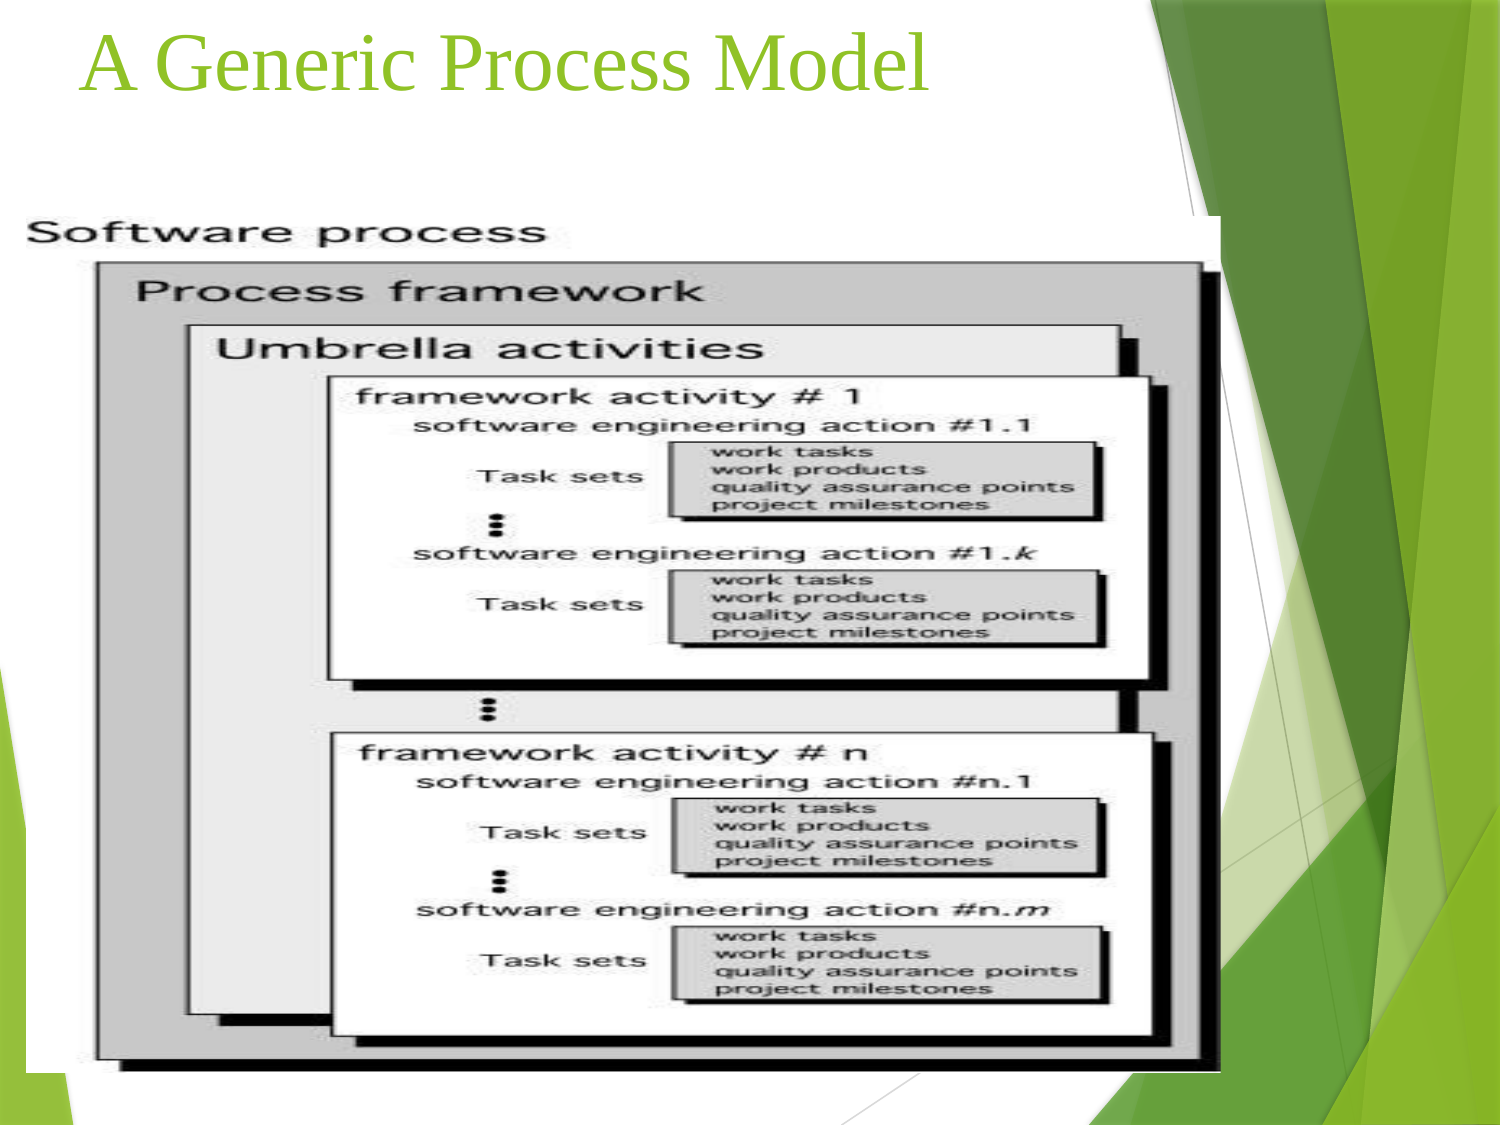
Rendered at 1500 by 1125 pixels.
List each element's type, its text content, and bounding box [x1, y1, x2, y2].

title A Generic Process Model [26, 0, 1068, 196]
text_box [26, 216, 1221, 1074]
